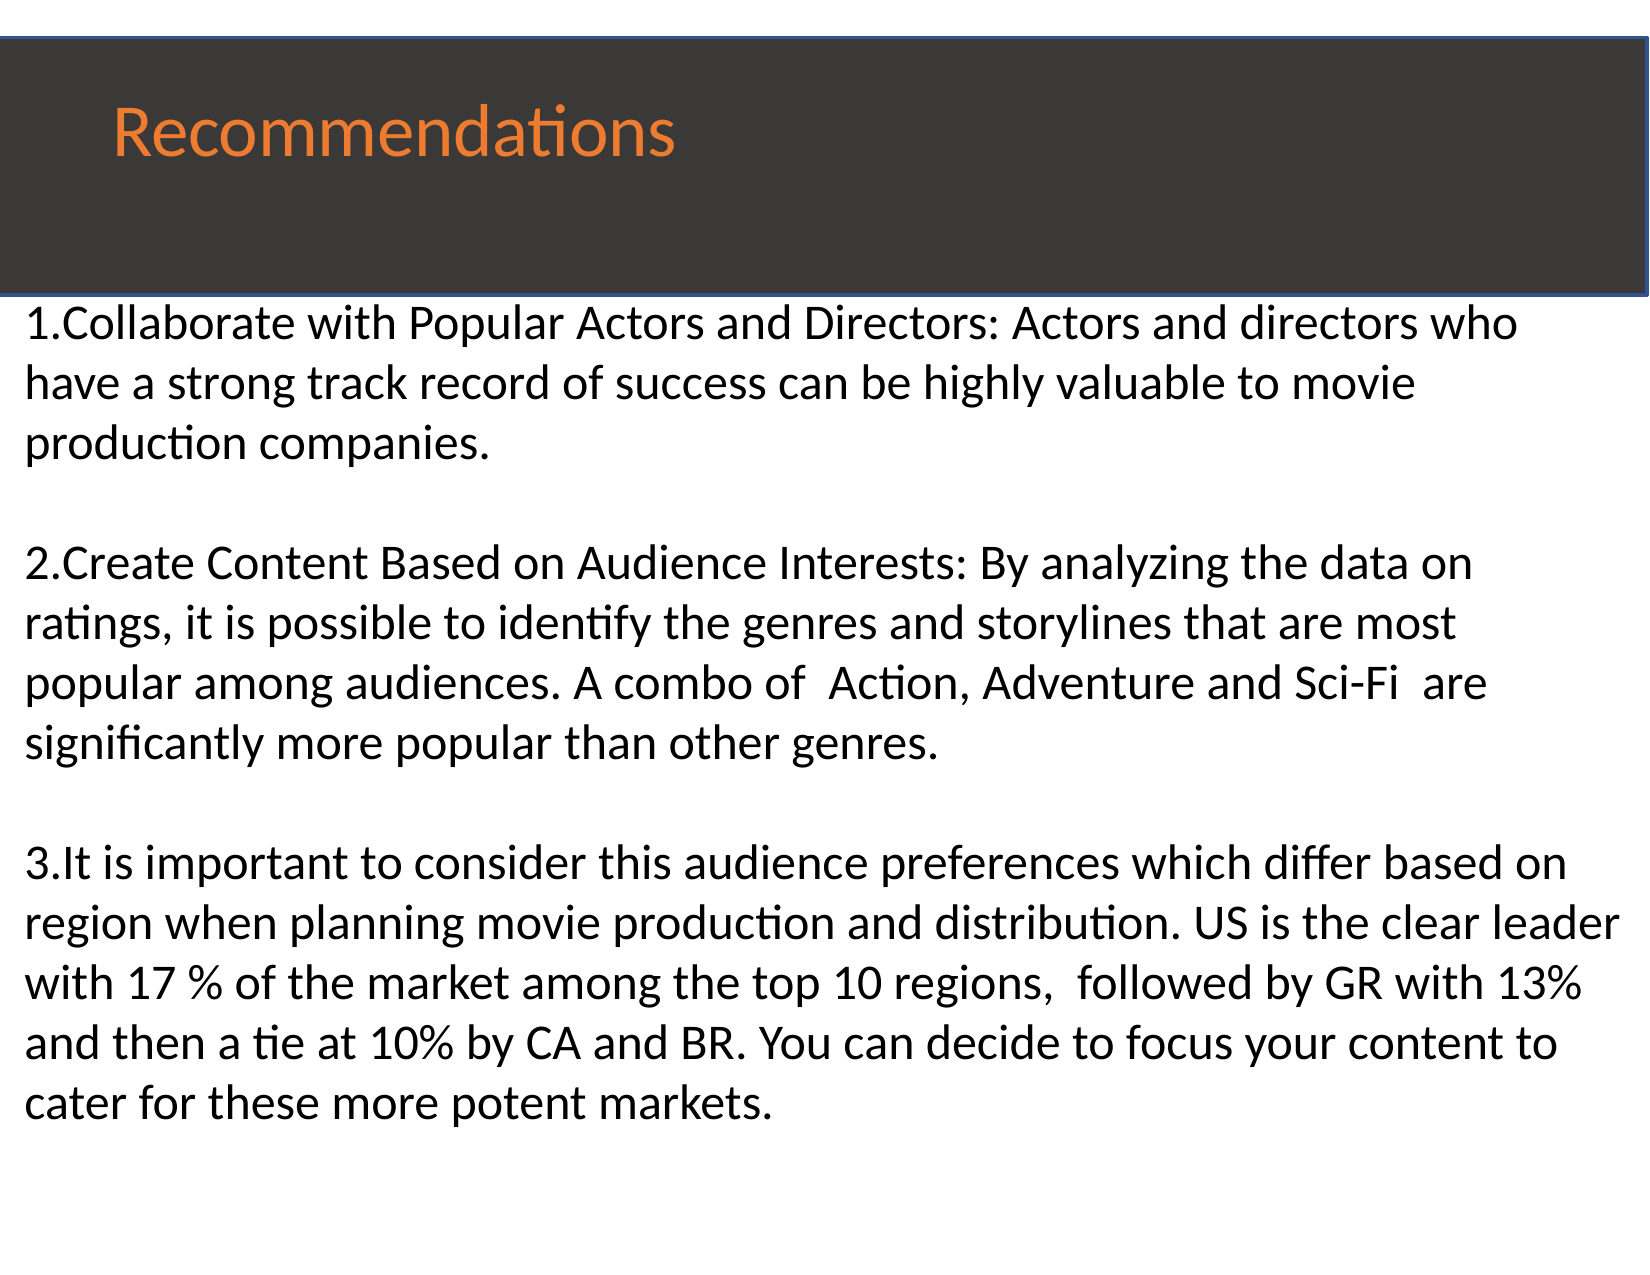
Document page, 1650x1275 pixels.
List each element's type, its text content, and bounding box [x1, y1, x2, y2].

title Recommendations [0, 37, 1647, 295]
list Collaborate with Popular Actors and Directors: Actors and directors who have a strong track record of success can be highly valuable to movie production companies. Create Content Based on Audience Interests: By analyzing the data on ratings, it is possible to identify the genres and storylines that are most popular among audiences. A combo of Action, Adventure and Sci-Fi are significantly more popular than other genres. It is important to consider this audience preferences which differ based on region when planning movie production and distribution. US is the clear leader with 17 % of the market among the top 10 regions, followed by GR with 13% and then a tie at 10% by CA and BR. You can decide to focus your content to cater for these more potent markets. [24, 295, 1626, 1131]
